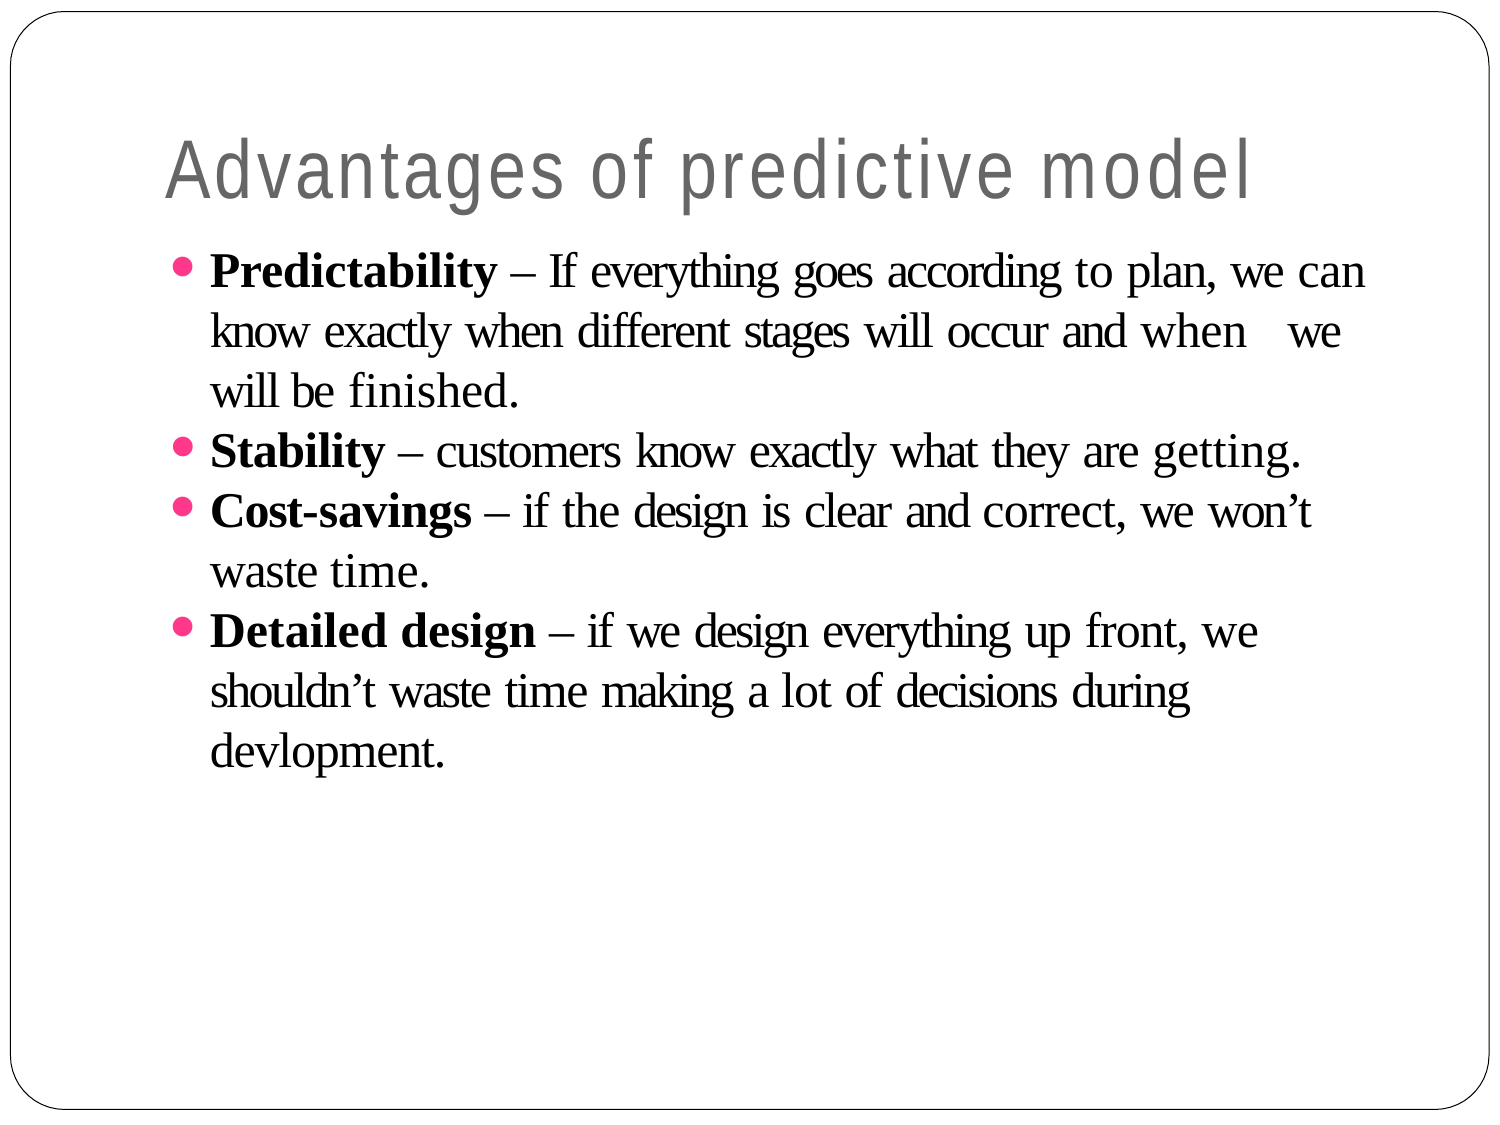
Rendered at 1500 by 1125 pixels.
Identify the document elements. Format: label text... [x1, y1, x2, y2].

text_box Predictability – If everything goes according to plan, we can know exactly when different stages will occur and when we will be finished. Stability – customers know exactly what they are getting. Cost-savings – if the design is clear and correct, we won’t waste time. Detailed design – if we design everything up front, we shouldn’t waste time making a lot of decisions during devlopment. [162, 235, 1411, 778]
title Advantages of predictive model [162, 33, 1475, 303]
